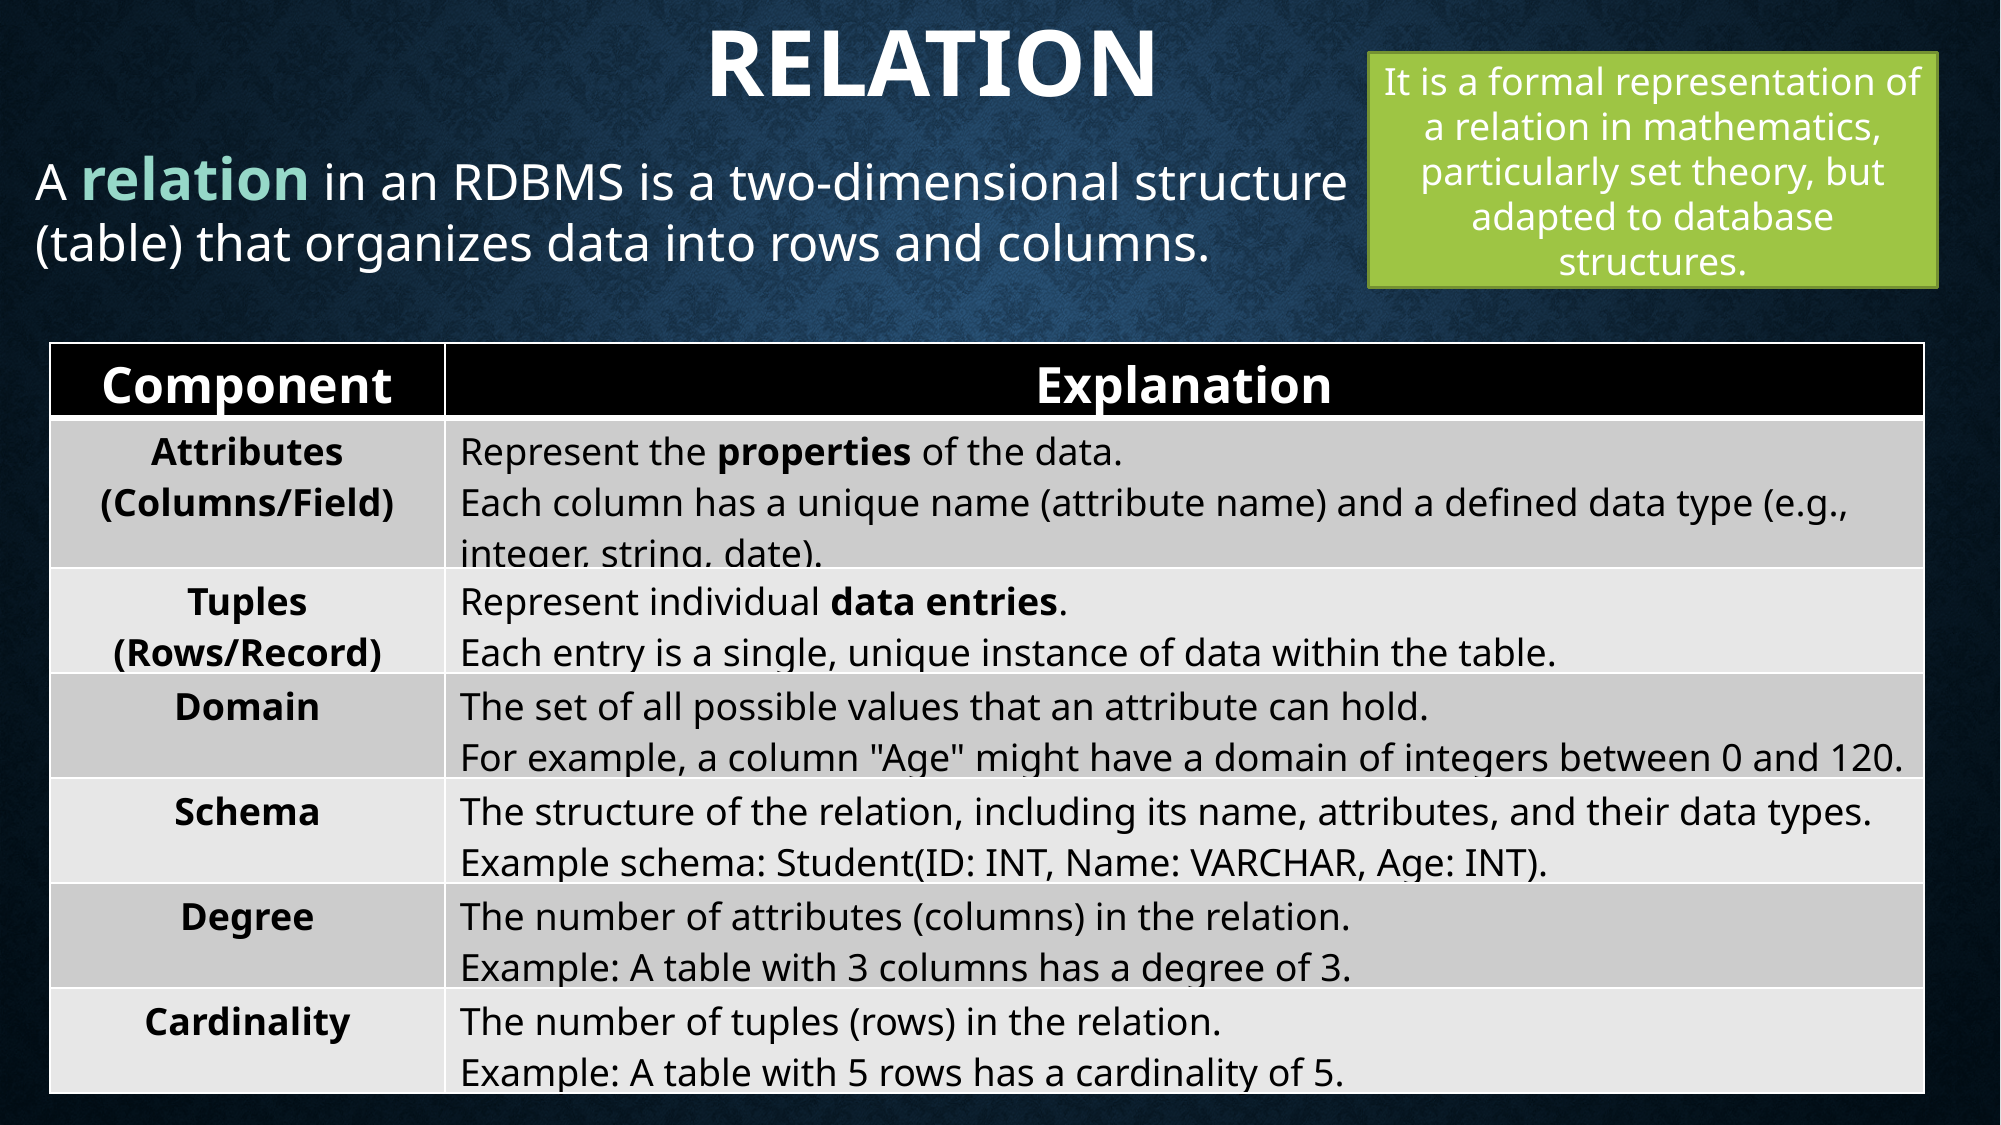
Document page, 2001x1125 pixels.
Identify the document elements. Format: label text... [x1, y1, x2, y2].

table_cell Represent individual data entries. Each entry is a single, unique instance of data within the table. [446, 569, 1923, 672]
table_cell The number of attributes (columns) in the relation. Example: A table with 3 columns has a degree of 3. [446, 884, 1923, 987]
table_cell Cardinality [51, 989, 444, 1092]
table_cell The set of all possible values that an attribute can hold. For example, a column "Age" might have a domain of integers between 0 and 120. [446, 674, 1923, 777]
table_cell Attributes (Columns/Field) [51, 421, 444, 567]
table_cell The structure of the relation, including its name, attributes, and their data types. Example schema: Student(ID: INT, Name: VARCHAR, Age: INT). [446, 779, 1923, 882]
table_cell Degree [51, 884, 444, 987]
table_cell Represent the properties of the data. Each column has a unique name (attribute name) and a defined data type (e.g., integer, string, date). [446, 421, 1923, 567]
table_header Explanation [446, 344, 1923, 415]
title Relation [633, 0, 1233, 134]
table_cell Domain [51, 674, 444, 777]
table_cell Tuples (Rows/Record) [51, 569, 444, 672]
text_box It is a formal representation of a relation in mathematics, particularly set theory, but adapted to database structures. [1367, 51, 1939, 289]
table_cell Schema [51, 779, 444, 882]
text_box A relation in an RDBMS is a two-dimensional structure (table) that organizes data into rows and columns. [20, 134, 1367, 279]
table_cell The number of tuples (rows) in the relation. Example: A table with 5 rows has a cardinality of 5. [446, 989, 1923, 1092]
table_header Component [51, 344, 444, 415]
